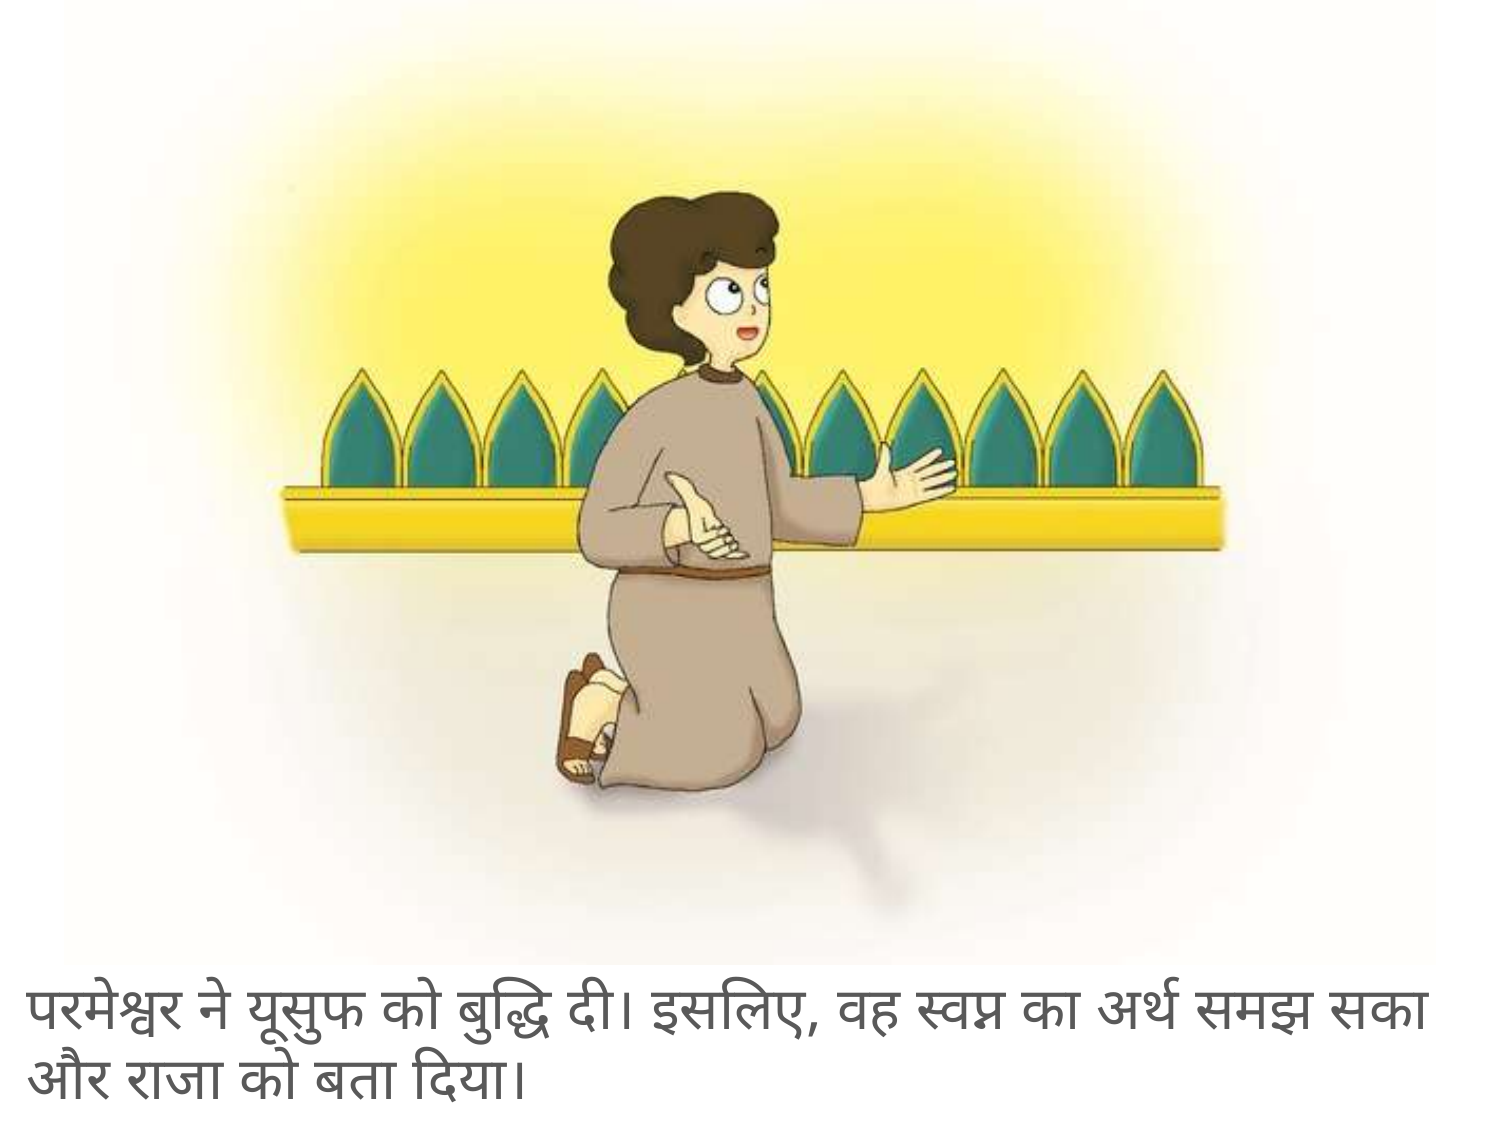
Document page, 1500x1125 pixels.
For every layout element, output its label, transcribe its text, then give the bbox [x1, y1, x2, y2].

text_box परमेश्वर ने यूसुफ को बुद्धि दी। इसलिए, वह स्वप्न का अर्थ समझ सका और राजा को बता दिया। [11, 964, 1498, 1119]
picture [64, 0, 1436, 965]
